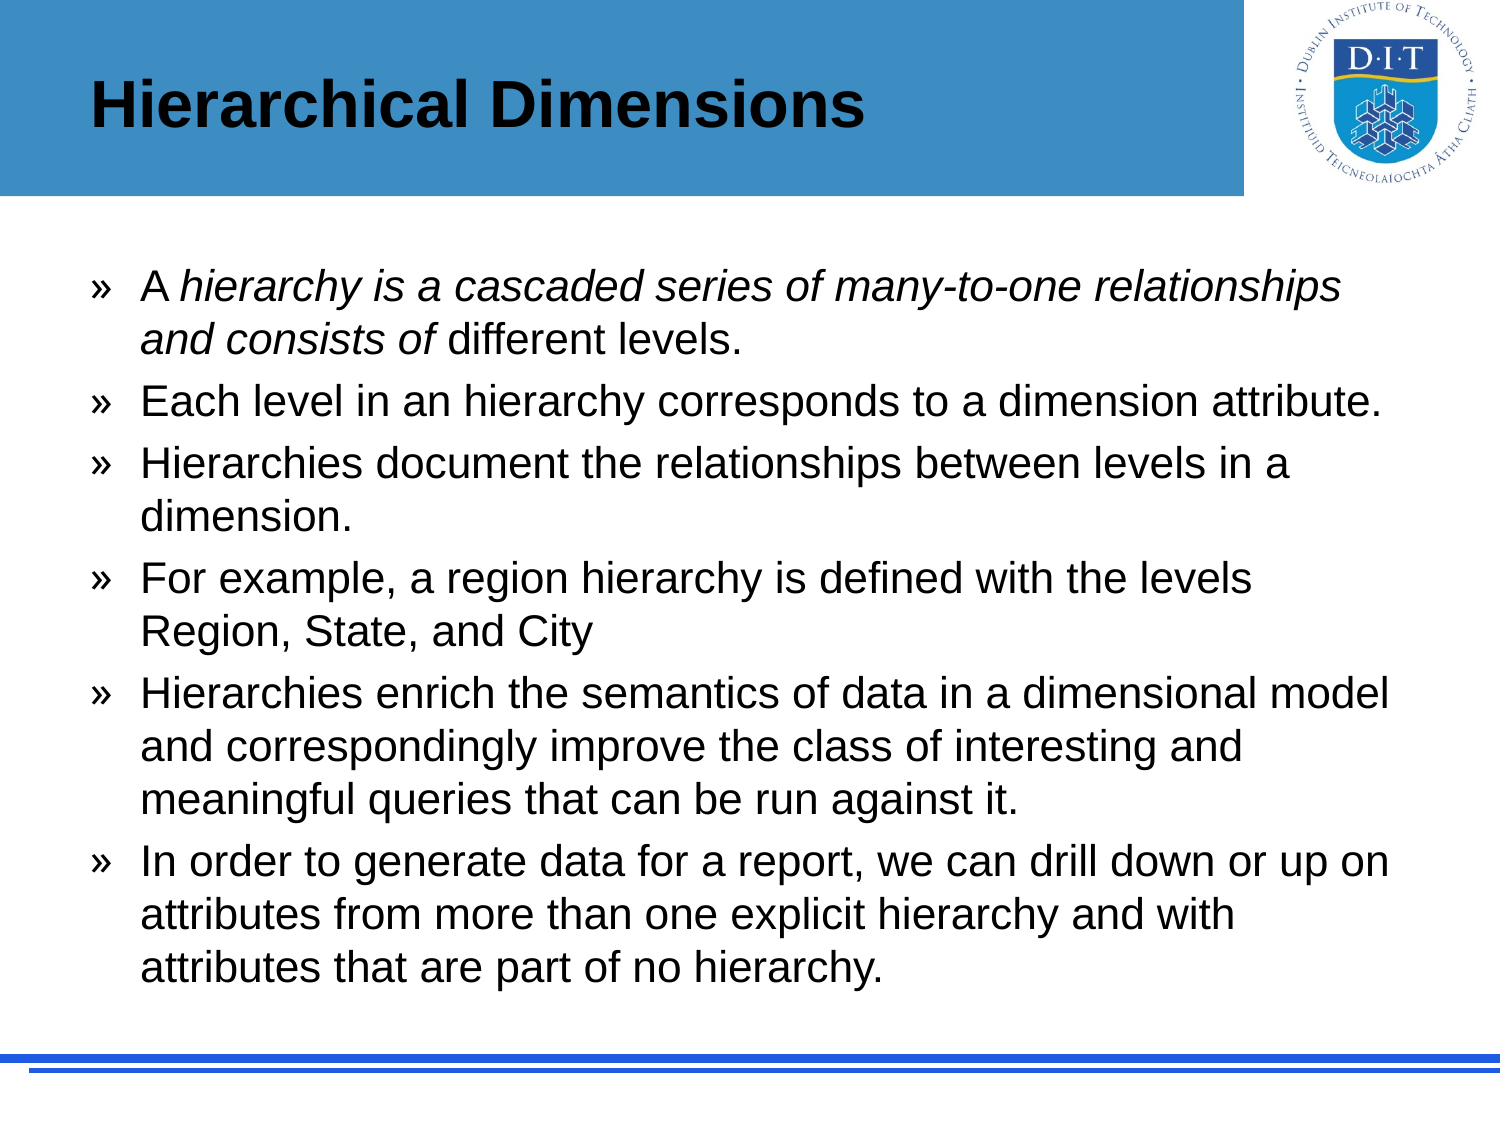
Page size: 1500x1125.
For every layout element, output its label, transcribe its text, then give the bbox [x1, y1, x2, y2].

list A hierarchy is a cascaded series of many-to-one relationships and consists of different levels. Each level in an hierarchy corresponds to a dimension attribute. Hierarchies document the relationships between levels in a dimension. For example, a region hierarchy is defined with the levels Region, State, and City Hierarchies enrich the semantics of data in a dimensional model and correspondingly improve the class of interesting and meaningful queries that can be run against it. In order to generate data for a report, we can drill down or up on attributes from more than one explicit hierarchy and with attributes that are part of no hierarchy. [74, 249, 1426, 1051]
picture [1293, 0, 1478, 185]
title Hierarchical Dimensions [74, 18, 1105, 182]
